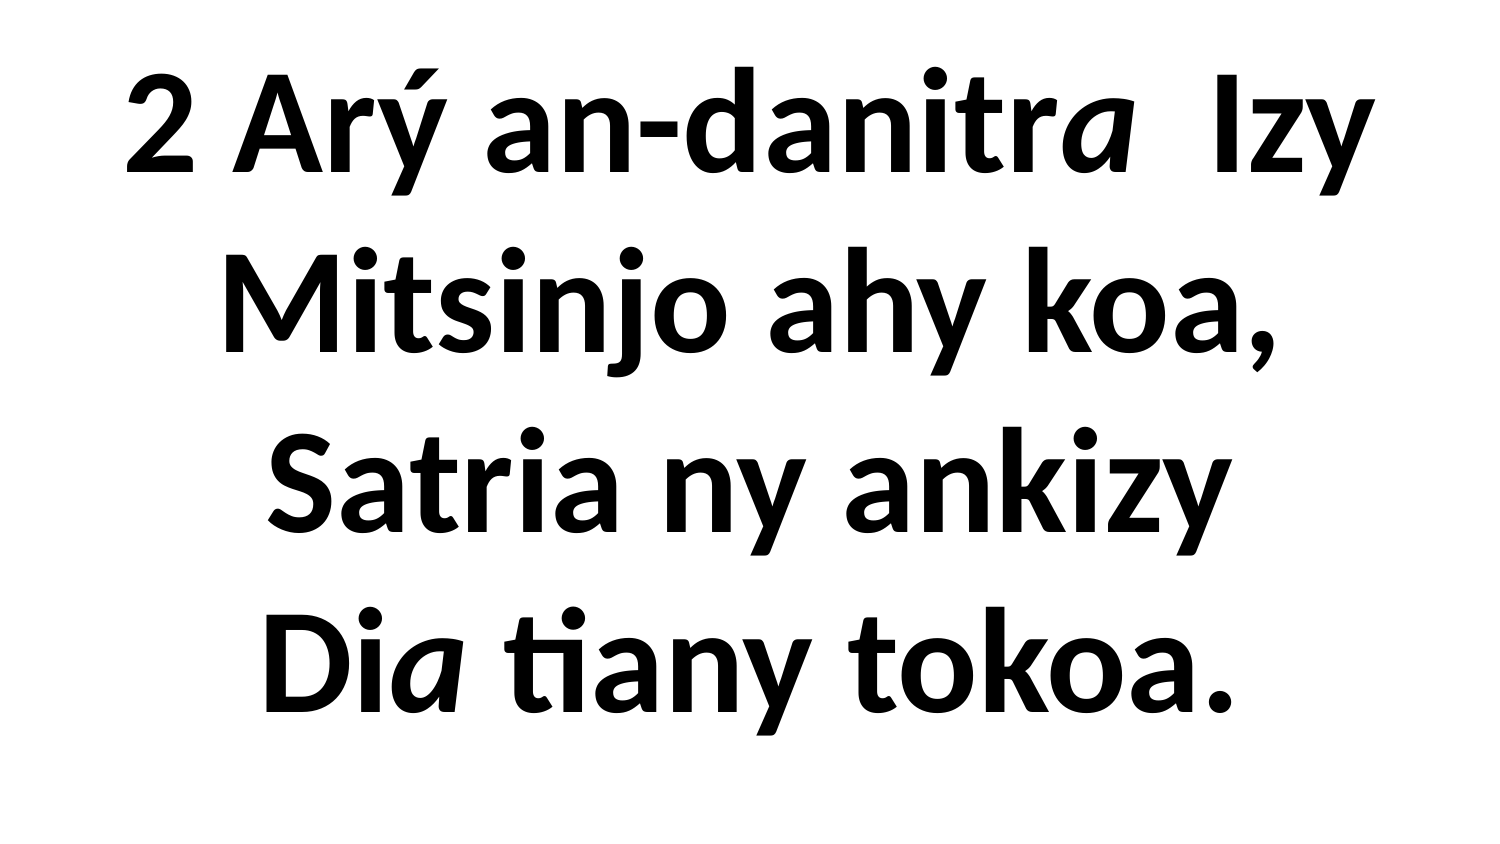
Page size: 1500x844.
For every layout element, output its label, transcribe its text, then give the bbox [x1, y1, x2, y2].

title 2 Arý an-danitra Izy Mitsinjo ahy koa, Satria ny ankizy Dia tiany tokoa. [0, 291, 1500, 473]
